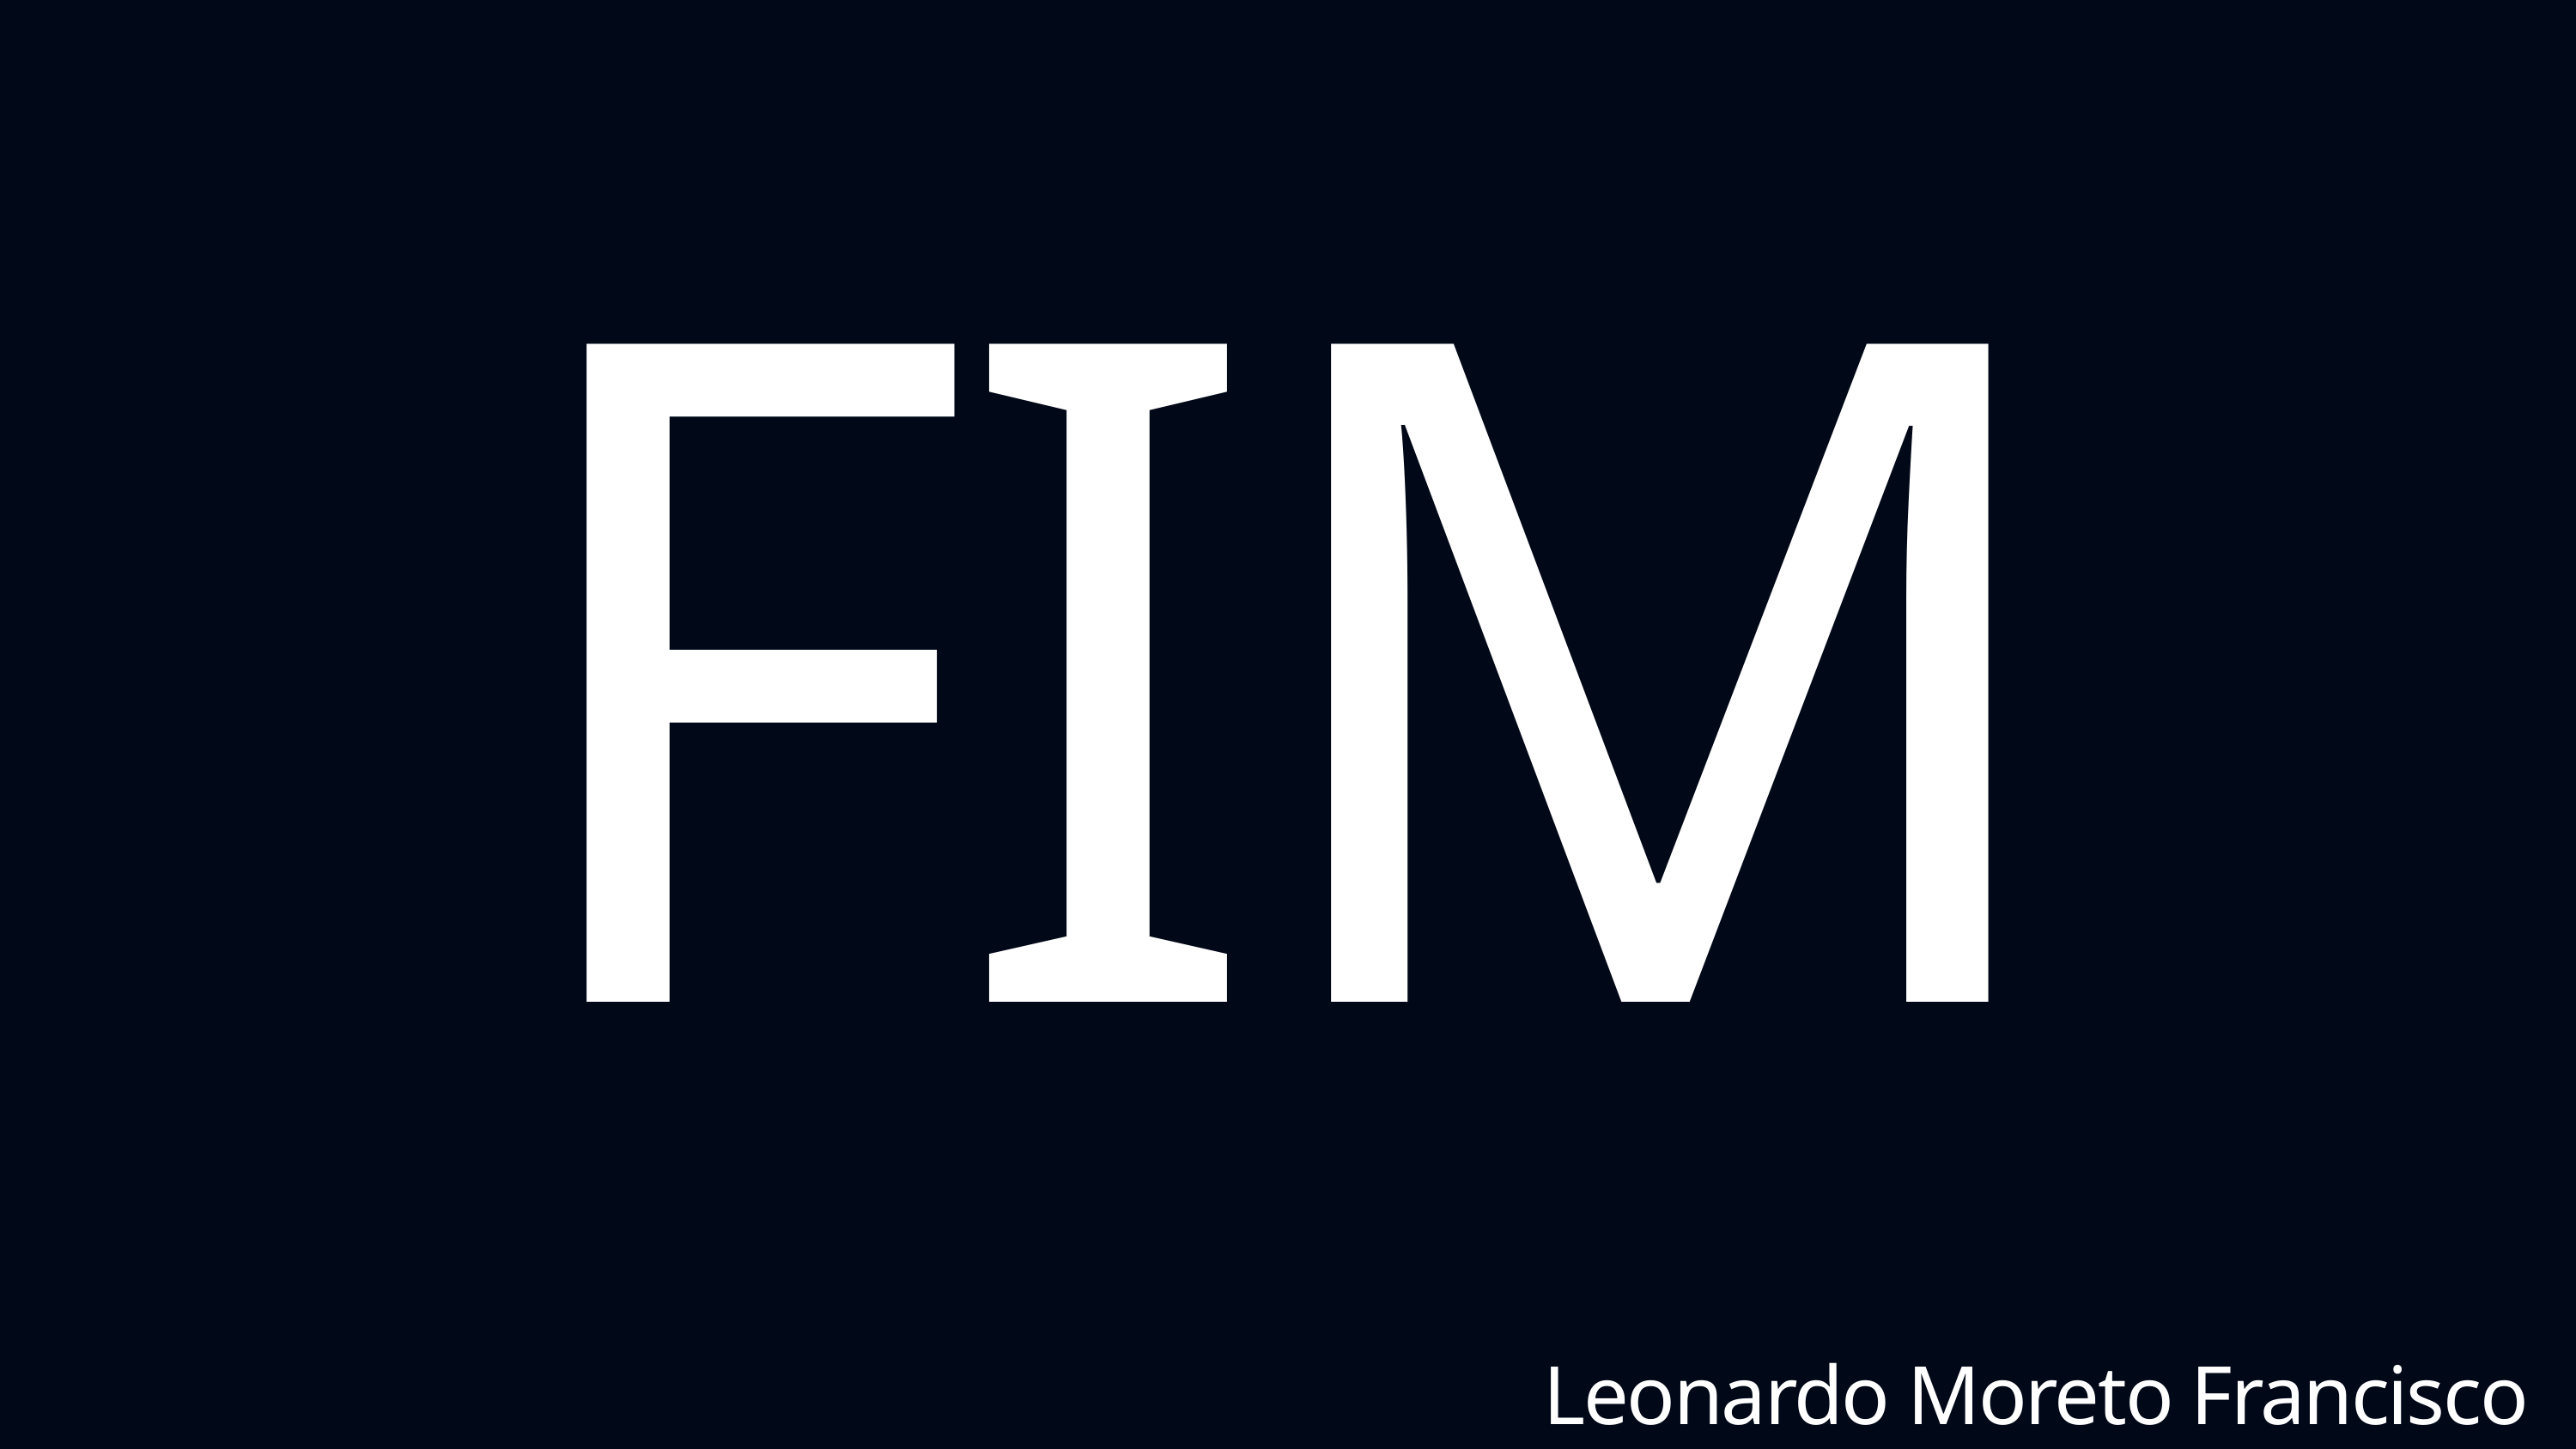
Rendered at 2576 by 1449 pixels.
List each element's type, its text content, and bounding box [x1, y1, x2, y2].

text_box Leonardo Moreto Francisco [1495, 1351, 2576, 1441]
text_box FIM [490, 173, 2085, 1187]
